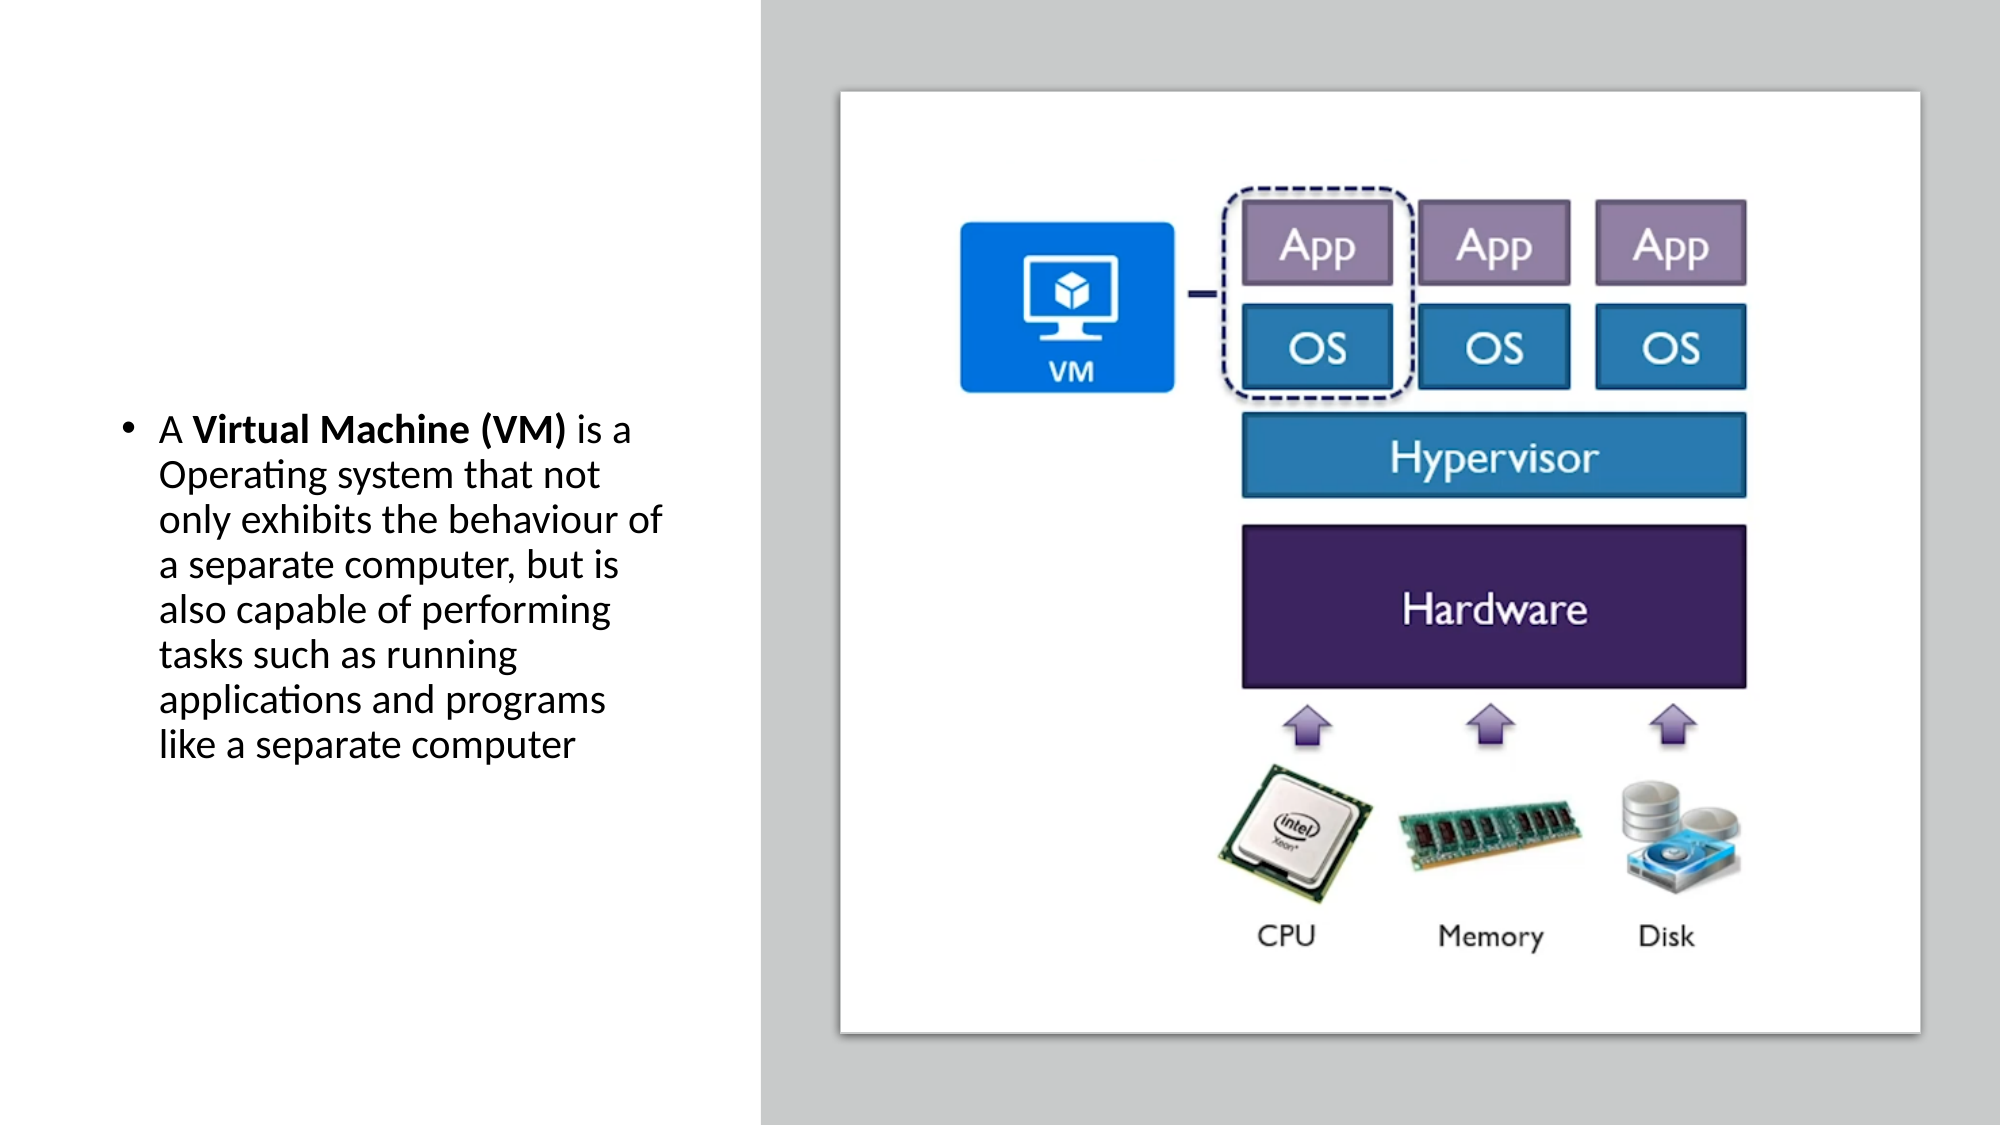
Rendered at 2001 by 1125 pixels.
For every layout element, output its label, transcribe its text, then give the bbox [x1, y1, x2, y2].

picture [886, 159, 1875, 965]
text_box [839, 90, 1922, 1034]
text_box [760, 0, 2000, 1125]
list A Virtual Machine (VM) is a Operating system that not only exhibits the behaviour of a separate computer, but is also capable of performing tasks such as running applications and programs like a separate computer [106, 399, 682, 1021]
